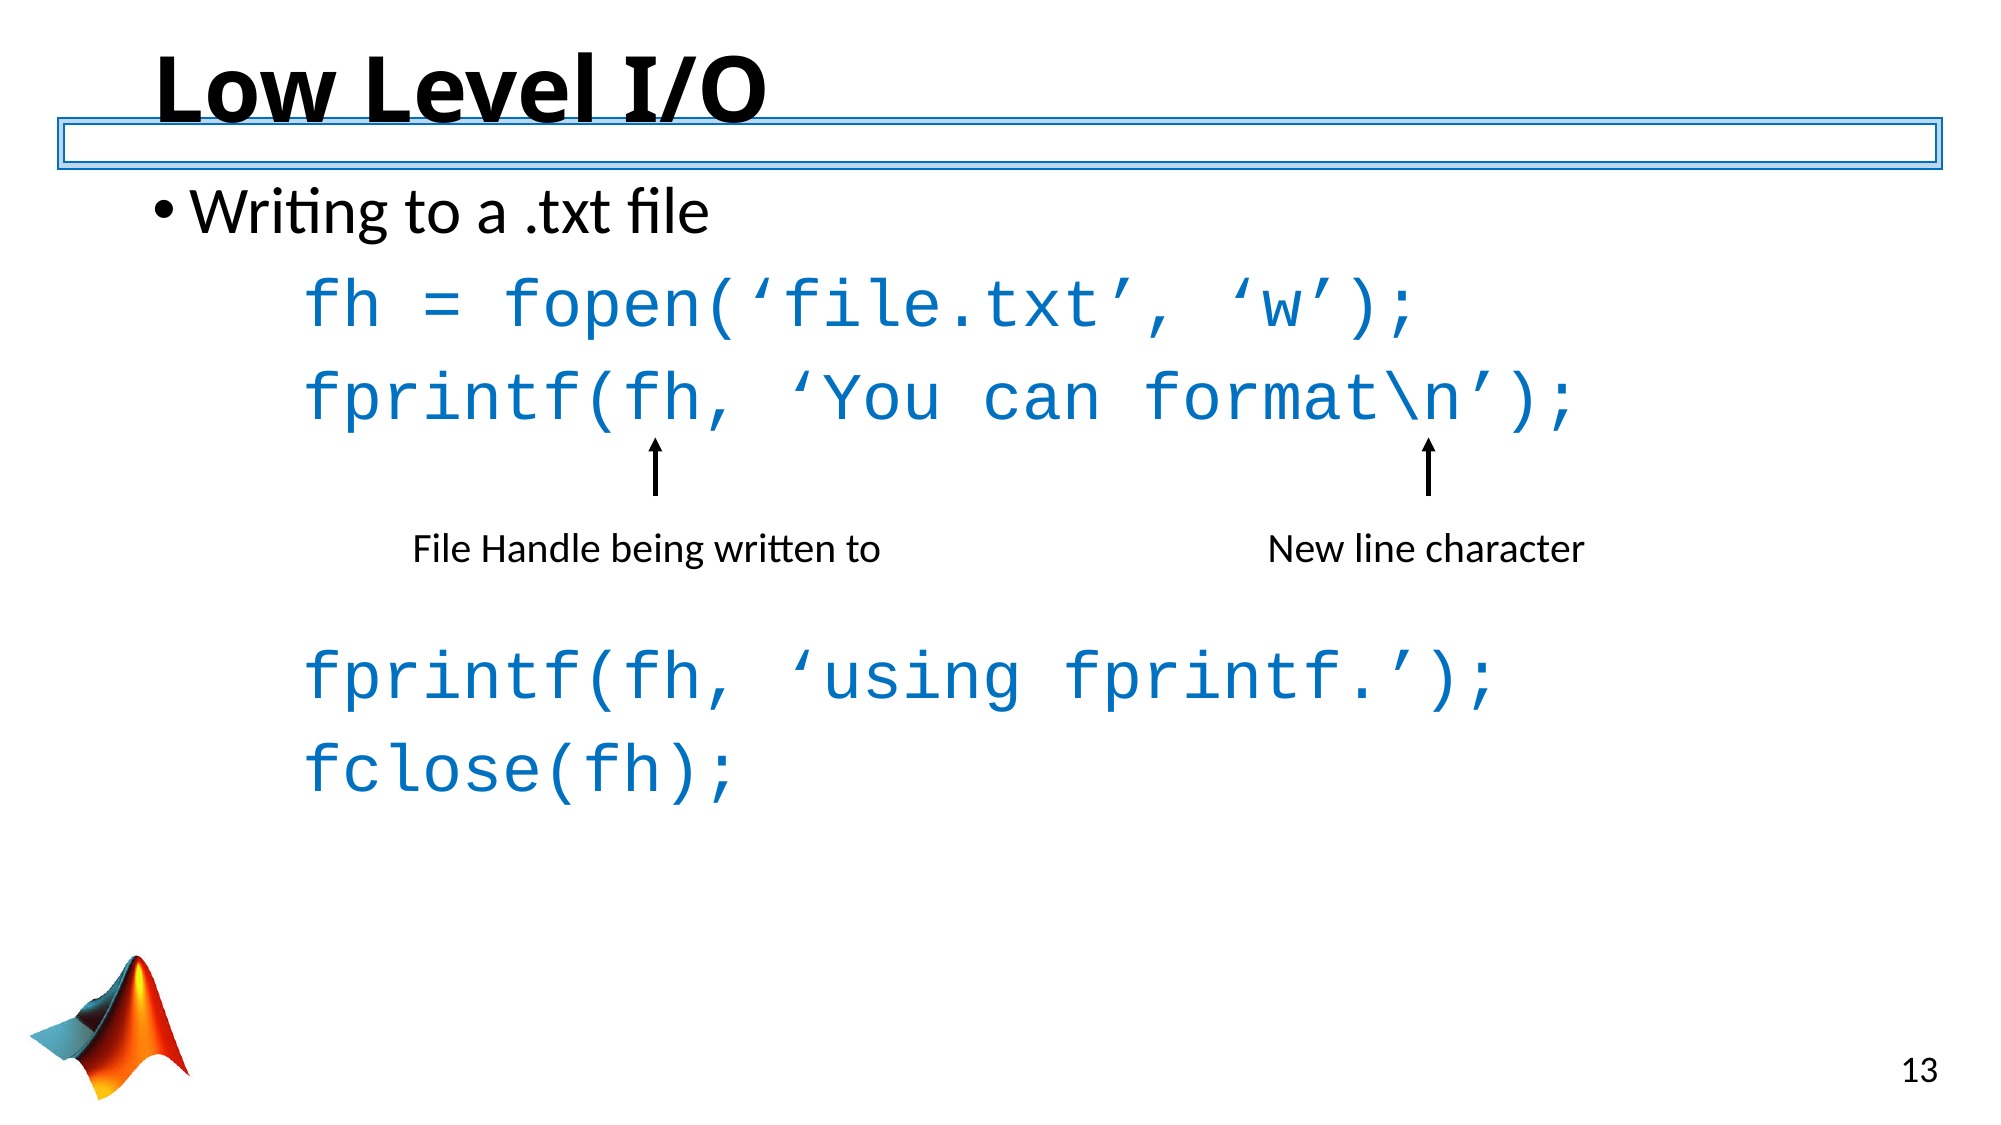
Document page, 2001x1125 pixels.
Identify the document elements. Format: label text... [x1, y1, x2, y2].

list Writing to a .txt file fh = fopen(‘file.txt’, ‘w’); fprintf(fh, ‘You can format\n’); fprintf(fh, ‘using fprintf.’); fclose(fh); [137, 168, 1863, 959]
text_box File Handle being written to [397, 513, 913, 579]
picture [22, 948, 199, 1103]
title Low Level I/O [137, 16, 1863, 168]
text_box New line character [1252, 513, 1605, 579]
text_box 13 [1885, 1037, 1974, 1098]
